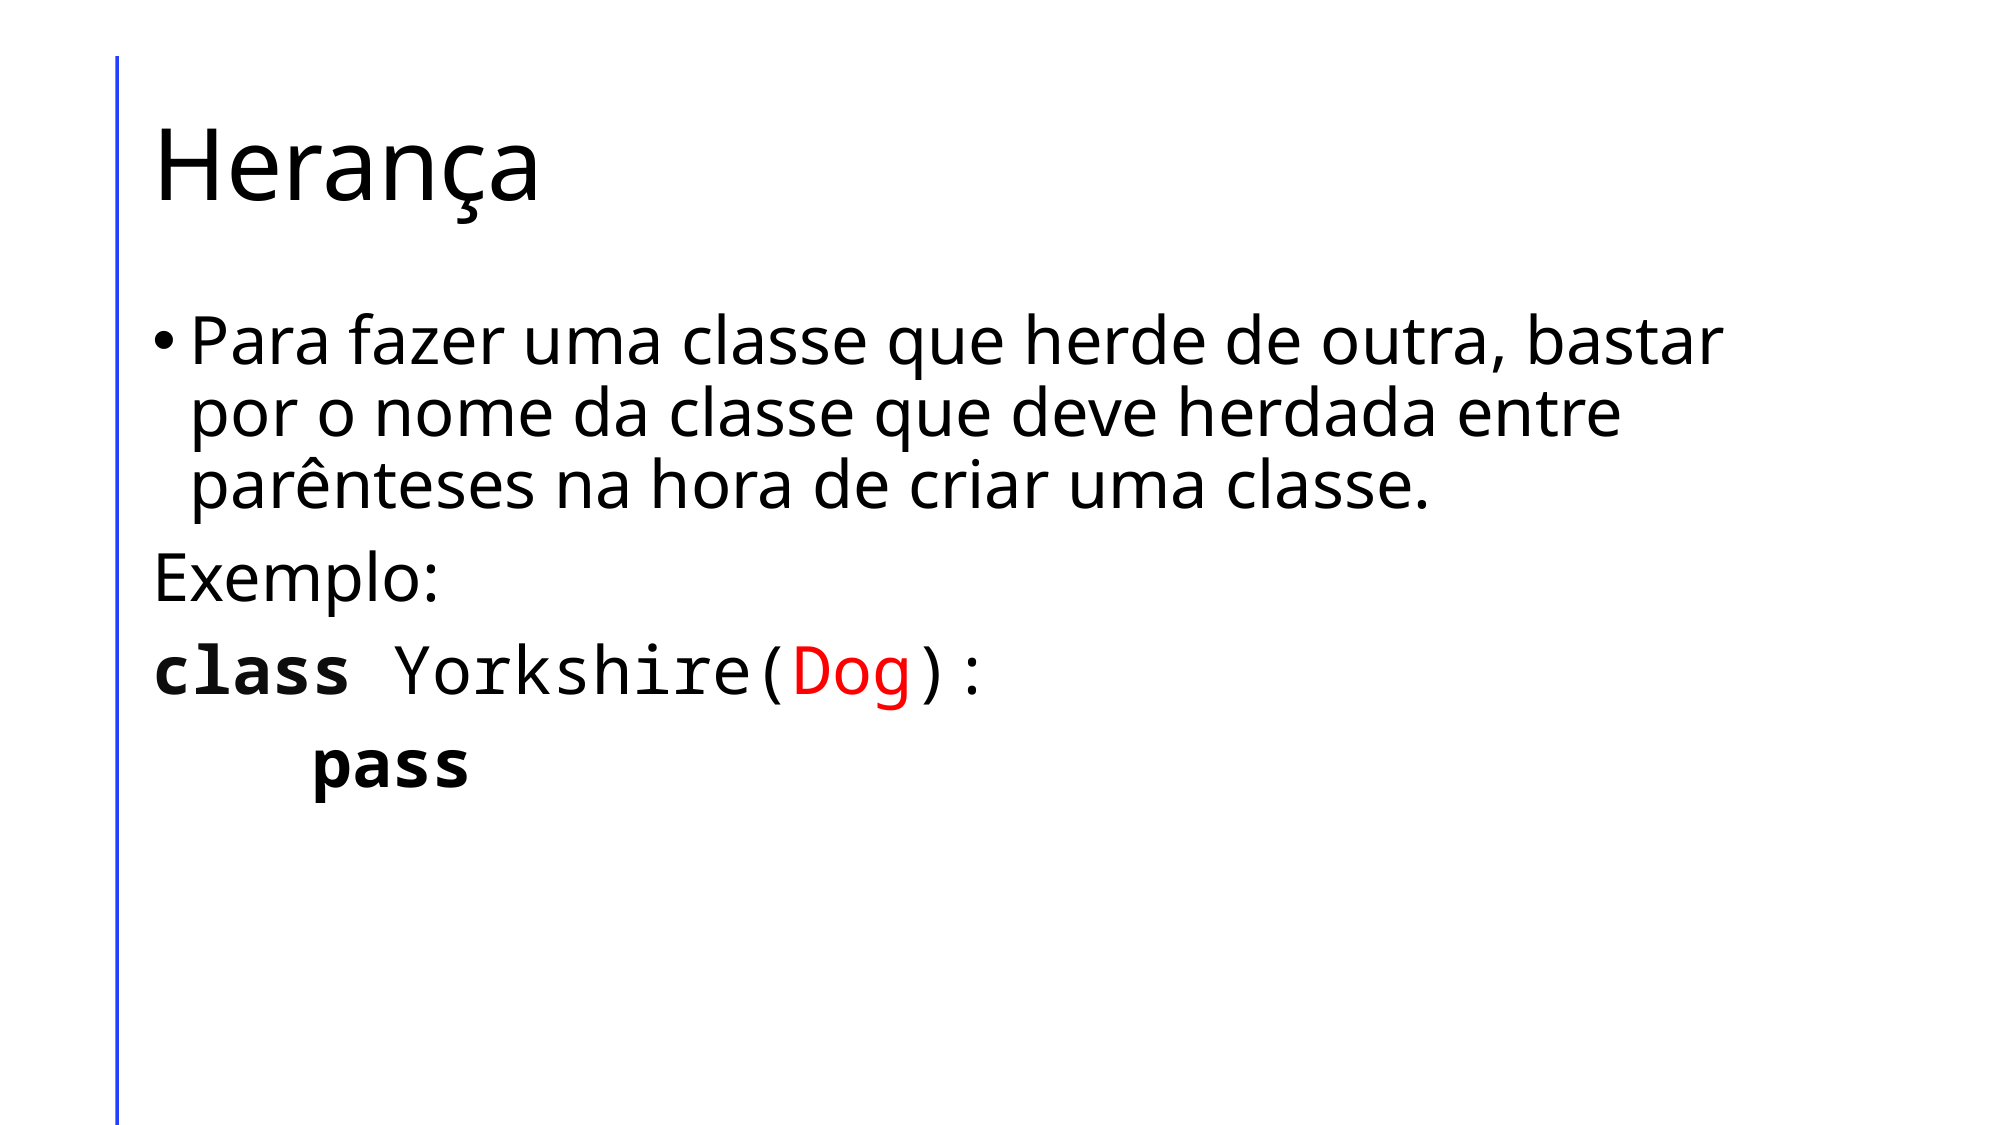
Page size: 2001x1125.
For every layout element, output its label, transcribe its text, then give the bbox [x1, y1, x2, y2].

list Para fazer uma classe que herde de outra, bastar por o nome da classe que deve herdada entre parênteses na hora de criar uma classe. Exemplo: class Yorkshire(Dog): pass [137, 299, 1863, 1014]
title Herança [137, 59, 1863, 278]
